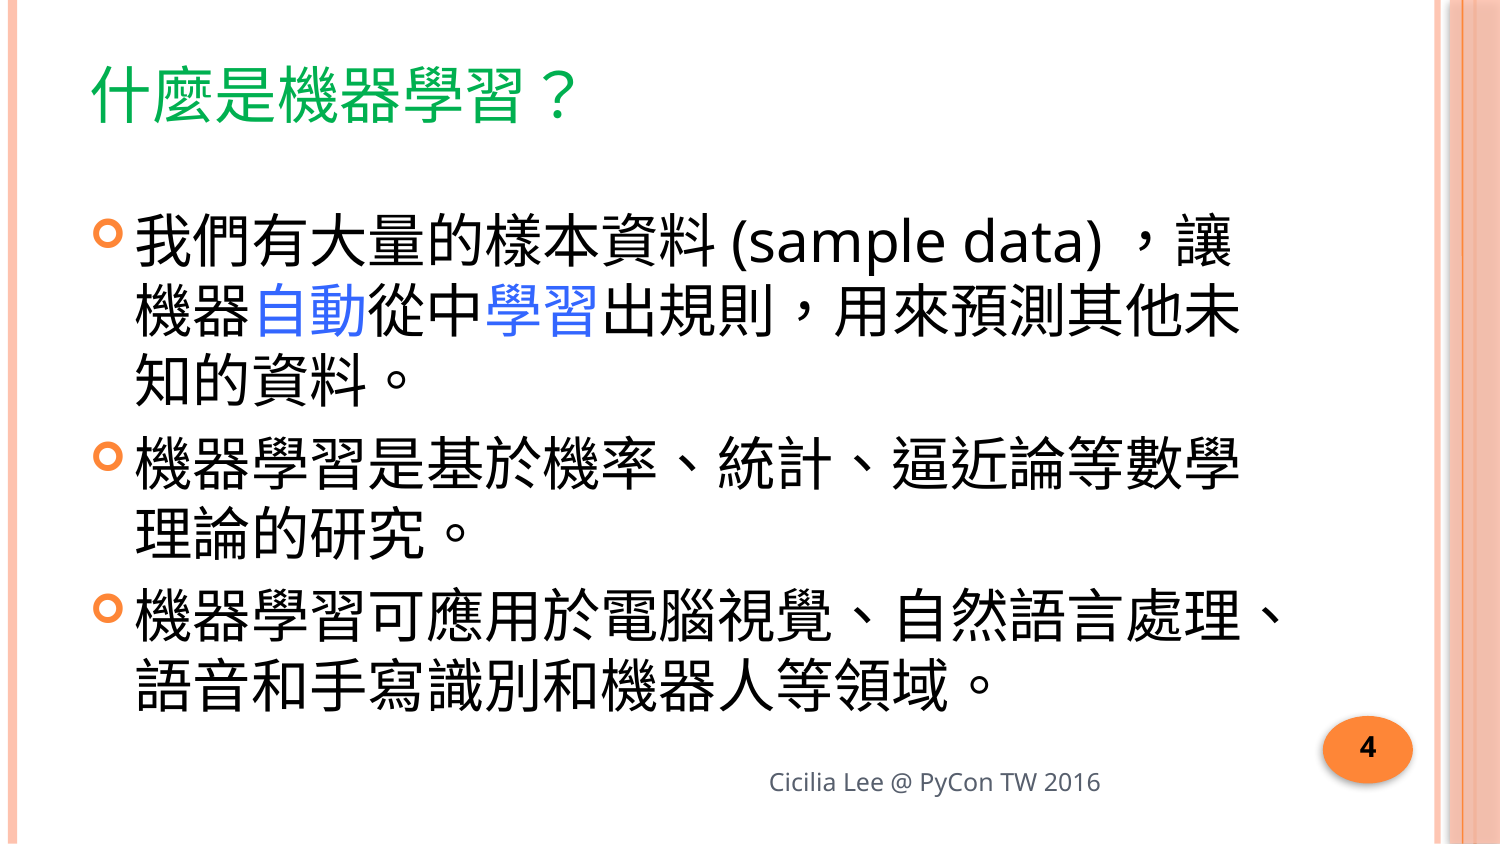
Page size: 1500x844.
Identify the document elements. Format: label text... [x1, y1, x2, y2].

slide_number 4 [1318, 715, 1419, 781]
list 我們有大量的樣本資料(sample data)，讓機器自動從中學習出規則，用來預測其他未知的資料。 機器學習是基於機率、統計、逼近論等數學理論的研究。 機器學習可應用於電腦視覺、自然語言處理、語音和手寫識別和機器人等領域。 [75, 196, 1300, 797]
title 什麼是機器學習？ [75, 33, 1300, 139]
footer Cicilia Lee @ PyCon TW 2016 [76, 758, 1117, 804]
